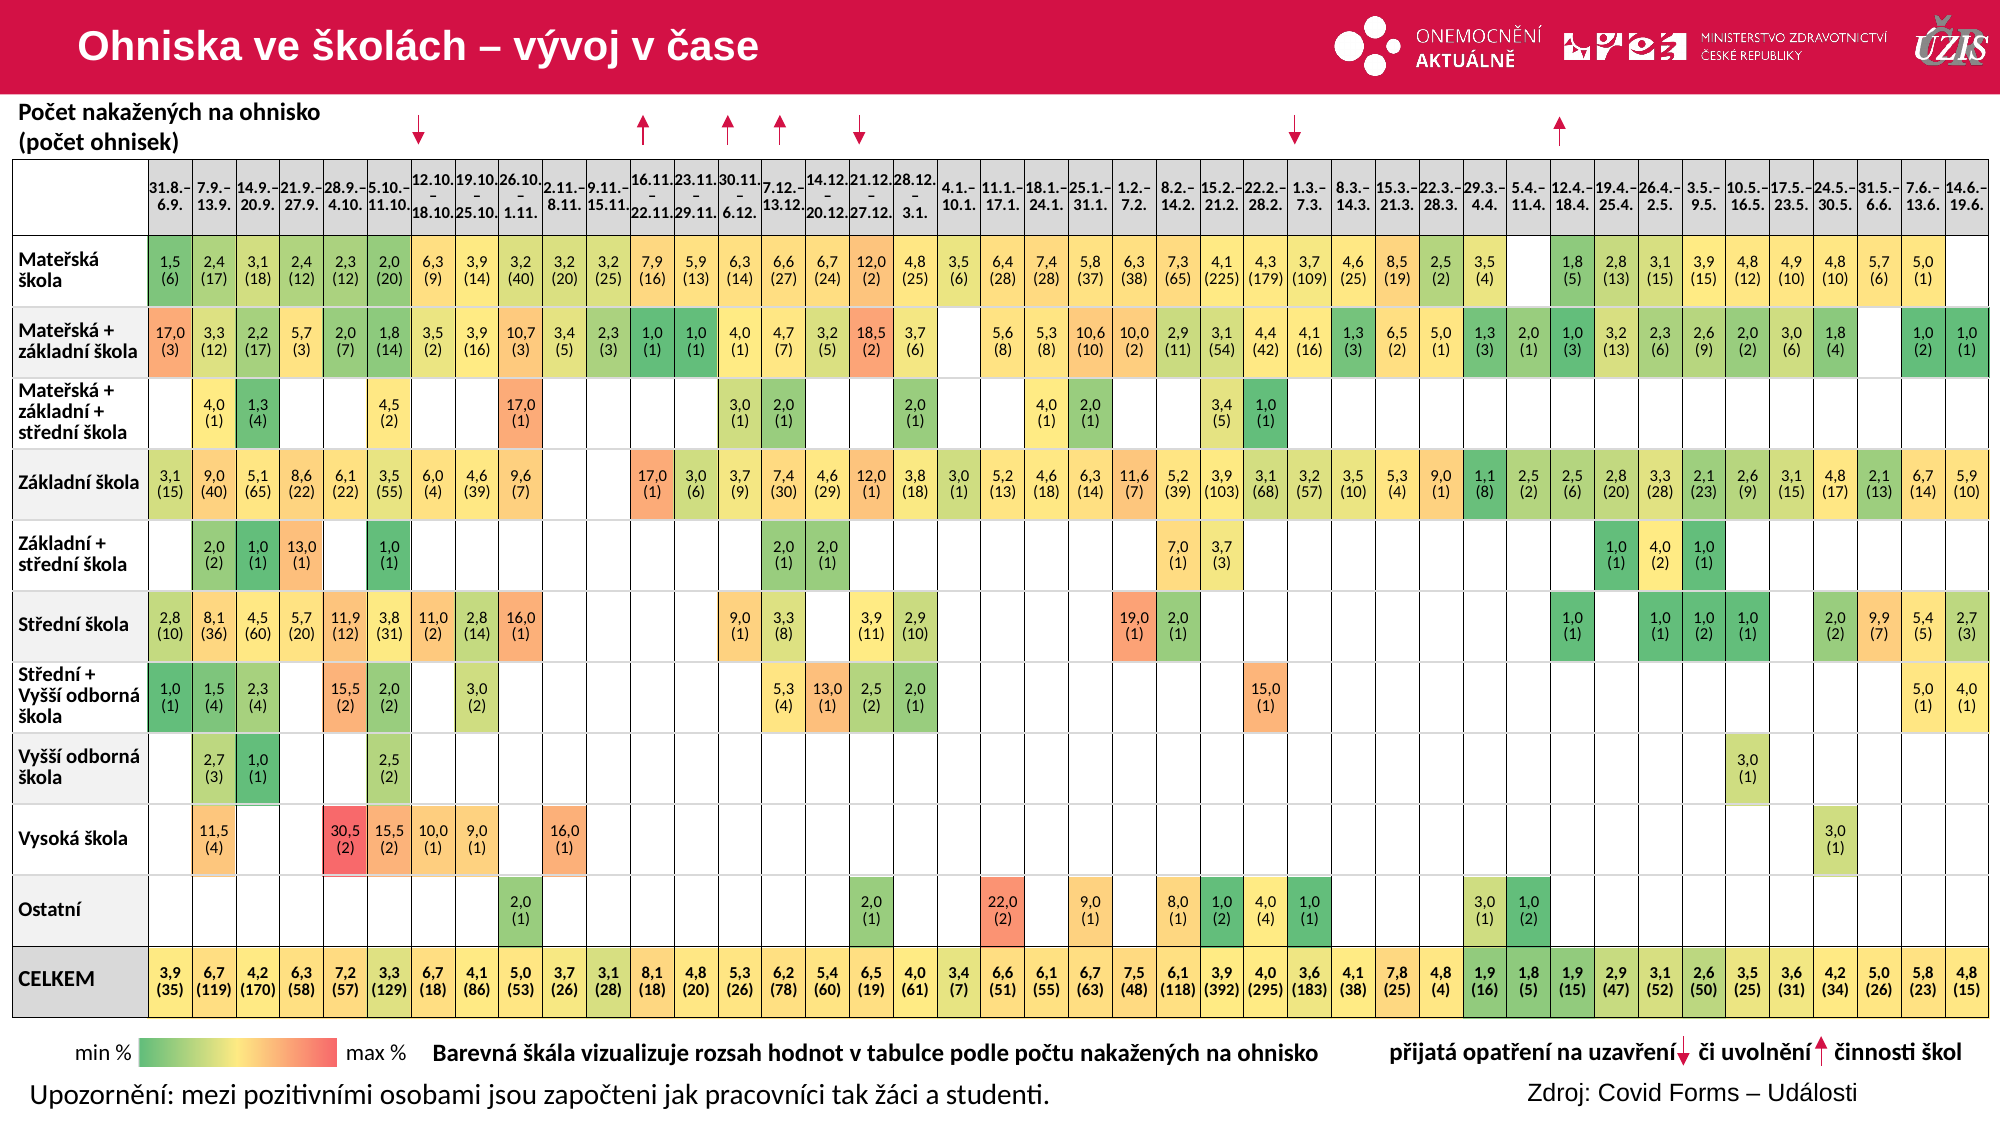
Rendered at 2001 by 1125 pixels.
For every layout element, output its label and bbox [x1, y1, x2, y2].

table_cell [499, 236, 542, 306]
table_cell [1332, 876, 1375, 946]
table_cell [456, 947, 498, 1017]
table_cell [193, 947, 236, 1017]
table_cell [1069, 947, 1112, 1017]
table_cell [543, 805, 586, 874]
table_cell [1726, 308, 1769, 377]
table_header [193, 160, 236, 235]
table_cell [1420, 663, 1463, 732]
table_cell [1902, 876, 1945, 946]
table_cell [1639, 236, 1682, 306]
table_cell [412, 592, 455, 661]
table_header [1770, 160, 1813, 235]
table_cell [237, 734, 279, 803]
table_cell [1858, 947, 1901, 1017]
table_cell [13, 947, 148, 1017]
table_cell [1858, 734, 1901, 803]
table_cell [1683, 379, 1725, 448]
table_cell [1507, 663, 1550, 732]
table_cell [806, 876, 849, 946]
table_cell [894, 734, 937, 803]
table_cell [1551, 521, 1594, 590]
table_cell [1201, 592, 1243, 661]
table_cell [1595, 805, 1638, 874]
table_cell [280, 734, 323, 803]
table_cell [1025, 663, 1068, 732]
picture [1334, 16, 1542, 76]
table_cell [1726, 805, 1769, 874]
table_cell [543, 308, 586, 377]
table_header [762, 160, 805, 235]
table_cell [543, 876, 586, 946]
table_cell [631, 521, 674, 590]
table_cell [1420, 450, 1463, 519]
table_cell [1113, 450, 1156, 519]
table_cell [324, 308, 367, 377]
table_cell [1464, 947, 1506, 1017]
table_cell [1814, 663, 1857, 732]
table_cell [149, 521, 192, 590]
table_cell [1157, 663, 1200, 732]
table_cell [1858, 592, 1901, 661]
table_cell [1288, 592, 1331, 661]
table_cell [587, 805, 630, 874]
table_cell [456, 379, 498, 448]
table_cell [237, 947, 279, 1017]
table_cell [368, 947, 411, 1017]
table_header [1726, 160, 1769, 235]
table_cell [1288, 876, 1331, 946]
table_cell [368, 805, 411, 874]
table_cell [543, 947, 586, 1017]
table_cell [1069, 236, 1112, 306]
table_cell [543, 521, 586, 590]
table_cell [13, 592, 148, 661]
table_cell [1157, 521, 1200, 590]
table_cell [1858, 236, 1901, 306]
table_cell [1595, 521, 1638, 590]
table_header [1595, 160, 1638, 235]
table_cell [894, 947, 937, 1017]
table_cell [1376, 379, 1419, 448]
table_cell [762, 450, 805, 519]
table_cell [1814, 947, 1857, 1017]
table_cell [1507, 876, 1550, 946]
table_cell [850, 450, 893, 519]
table_cell [412, 308, 455, 377]
table_cell [1464, 236, 1506, 306]
table_cell [1814, 379, 1857, 448]
table_cell [368, 379, 411, 448]
table_header [675, 160, 718, 235]
table_cell [981, 947, 1024, 1017]
table_cell [1551, 876, 1594, 946]
table_cell [806, 308, 849, 377]
table_cell [1069, 521, 1112, 590]
table_cell [1551, 663, 1594, 732]
table_cell [543, 734, 586, 803]
table_cell [762, 308, 805, 377]
table_cell [1113, 947, 1156, 1017]
table_cell [675, 592, 718, 661]
table_cell [1946, 236, 1988, 306]
table_header [1201, 160, 1243, 235]
table_cell [13, 308, 148, 377]
table_cell [675, 521, 718, 590]
table_cell [1113, 592, 1156, 661]
table_cell [1814, 805, 1857, 874]
table_header [1464, 160, 1506, 235]
table_cell [149, 236, 192, 306]
table_cell [1946, 947, 1988, 1017]
table_cell [1288, 947, 1331, 1017]
table_cell [631, 379, 674, 448]
table_cell [1025, 876, 1068, 946]
table_cell [237, 521, 279, 590]
table_cell [1507, 805, 1550, 874]
table_cell [1946, 521, 1988, 590]
table_cell [1858, 308, 1901, 377]
table_cell [587, 734, 630, 803]
table_cell [1464, 379, 1506, 448]
table_cell [193, 521, 236, 590]
table_cell [193, 450, 236, 519]
table_cell [1726, 450, 1769, 519]
table_cell [1113, 379, 1156, 448]
table_cell [324, 876, 367, 946]
table_cell [1376, 876, 1419, 946]
table_cell [850, 734, 893, 803]
table_cell [719, 379, 761, 448]
table_header [368, 160, 411, 235]
table_cell [1376, 521, 1419, 590]
table_cell [762, 734, 805, 803]
table_cell [938, 876, 980, 946]
table_cell [1464, 805, 1506, 874]
table_cell [1420, 521, 1463, 590]
table_cell [1376, 663, 1419, 732]
table_cell [894, 663, 937, 732]
table_cell [850, 876, 893, 946]
table_cell [1201, 947, 1243, 1017]
table_cell [981, 734, 1024, 803]
table_cell [149, 592, 192, 661]
table_cell [324, 947, 367, 1017]
table_cell [1683, 308, 1725, 377]
table_cell [1332, 379, 1375, 448]
table_header [1157, 160, 1200, 235]
table_cell [1770, 734, 1813, 803]
table_cell [1639, 663, 1682, 732]
table_cell [1464, 876, 1506, 946]
table_cell [631, 876, 674, 946]
table_cell [938, 236, 980, 306]
table_cell [850, 379, 893, 448]
table_cell [719, 592, 761, 661]
table_cell [1069, 734, 1112, 803]
table_cell [1551, 805, 1594, 874]
table_cell [675, 734, 718, 803]
table_cell [806, 450, 849, 519]
table_cell [1858, 450, 1901, 519]
table_cell [543, 236, 586, 306]
title [62, 0, 1143, 95]
table_cell [806, 236, 849, 306]
table_cell [456, 592, 498, 661]
table_cell [1902, 663, 1945, 732]
table_cell [499, 663, 542, 732]
table_cell [280, 236, 323, 306]
table_cell [1201, 805, 1243, 874]
table_cell [1244, 308, 1287, 377]
table_header [938, 160, 980, 235]
table_cell [237, 663, 279, 732]
table_cell [894, 450, 937, 519]
table_cell [1332, 308, 1375, 377]
table_header [1946, 160, 1988, 235]
table_header [13, 160, 148, 235]
table_cell [1946, 876, 1988, 946]
table_cell [368, 734, 411, 803]
table_cell [1332, 663, 1375, 732]
table_cell [324, 521, 367, 590]
table_cell [675, 379, 718, 448]
table_cell [1244, 521, 1287, 590]
table_cell [1464, 734, 1506, 803]
table_cell [280, 876, 323, 946]
table_cell [1770, 236, 1813, 306]
table_cell [543, 450, 586, 519]
table_cell [981, 308, 1024, 377]
table_cell [1770, 308, 1813, 377]
table_cell [1201, 876, 1243, 946]
table_cell [981, 592, 1024, 661]
table_cell [675, 308, 718, 377]
table_cell [938, 592, 980, 661]
table_cell [1113, 521, 1156, 590]
table_cell [762, 663, 805, 732]
table_cell [1902, 805, 1945, 874]
table_cell [1858, 521, 1901, 590]
table_cell [1244, 236, 1287, 306]
table_cell [280, 379, 323, 448]
table_cell [850, 947, 893, 1017]
table_cell [1464, 521, 1506, 590]
table_cell [1770, 947, 1813, 1017]
table_cell [280, 947, 323, 1017]
table_cell [1464, 663, 1506, 732]
table_cell [1726, 592, 1769, 661]
table_cell [1157, 734, 1200, 803]
table_cell [1551, 308, 1594, 377]
table_cell [280, 805, 323, 874]
table_cell [675, 876, 718, 946]
table_cell [1551, 734, 1594, 803]
table_cell [938, 308, 980, 377]
table_cell [1726, 236, 1769, 306]
table_header [149, 160, 192, 235]
table_cell [1113, 308, 1156, 377]
table_cell [1902, 592, 1945, 661]
table_cell [675, 947, 718, 1017]
table_cell [894, 521, 937, 590]
table_cell [1639, 592, 1682, 661]
table_cell [762, 236, 805, 306]
table_cell [1902, 450, 1945, 519]
table_cell [850, 805, 893, 874]
table_cell [587, 663, 630, 732]
table_cell [13, 236, 148, 306]
table_header [806, 160, 849, 235]
table_cell [1464, 592, 1506, 661]
picture [1915, 15, 1989, 66]
table_cell [1069, 805, 1112, 874]
table_cell [412, 663, 455, 732]
table_cell [719, 805, 761, 874]
table_header [1902, 160, 1945, 235]
table_cell [456, 663, 498, 732]
table_cell [1376, 734, 1419, 803]
table_cell [1683, 734, 1725, 803]
table_cell [499, 379, 542, 448]
table_cell [981, 876, 1024, 946]
table_cell [368, 308, 411, 377]
table_header [1551, 160, 1594, 235]
table_cell [587, 308, 630, 377]
table_cell [1201, 236, 1243, 306]
table_header [280, 160, 323, 235]
table_cell [1244, 450, 1287, 519]
table_cell [1726, 947, 1769, 1017]
table_cell [412, 734, 455, 803]
table_cell [1902, 521, 1945, 590]
table_cell [412, 450, 455, 519]
table_header [1814, 160, 1857, 235]
table_cell [193, 663, 236, 732]
table_cell [1639, 308, 1682, 377]
table_cell [762, 947, 805, 1017]
table_cell [1902, 308, 1945, 377]
table_cell [1376, 592, 1419, 661]
table_cell [1639, 805, 1682, 874]
table_cell [1902, 947, 1945, 1017]
table_cell [1946, 592, 1988, 661]
table_cell [149, 308, 192, 377]
table_cell [1157, 592, 1200, 661]
table_cell [1025, 734, 1068, 803]
table_cell [1946, 734, 1988, 803]
table_cell [237, 308, 279, 377]
table_cell [412, 805, 455, 874]
table_cell [1025, 592, 1068, 661]
table_cell [412, 876, 455, 946]
table_cell [631, 805, 674, 874]
table_cell [806, 592, 849, 661]
table_cell [412, 379, 455, 448]
table_cell [1332, 592, 1375, 661]
table_cell [193, 236, 236, 306]
table_cell [719, 521, 761, 590]
table_cell [1639, 734, 1682, 803]
table_cell [1639, 521, 1682, 590]
table_cell [280, 663, 323, 732]
table_cell [762, 592, 805, 661]
table_cell [1288, 663, 1331, 732]
table_cell [368, 450, 411, 519]
table_header [412, 160, 455, 235]
table_cell [1551, 592, 1594, 661]
table_cell [1113, 876, 1156, 946]
table_cell [938, 521, 980, 590]
table_cell [1595, 734, 1638, 803]
table_cell [499, 308, 542, 377]
table_header [1244, 160, 1287, 235]
table_cell [1288, 521, 1331, 590]
table_cell [1683, 236, 1725, 306]
table_cell [1507, 592, 1550, 661]
table_cell [1288, 236, 1331, 306]
table_cell [1157, 379, 1200, 448]
table_cell [1201, 308, 1243, 377]
table_cell [13, 521, 148, 590]
table_cell [631, 734, 674, 803]
table_header [499, 160, 542, 235]
table_cell [280, 592, 323, 661]
table_cell [149, 947, 192, 1017]
table_header [1858, 160, 1901, 235]
table_cell [806, 947, 849, 1017]
table_cell [1464, 450, 1506, 519]
table_cell [499, 450, 542, 519]
table_cell [1946, 663, 1988, 732]
table_cell [368, 663, 411, 732]
table_cell [1770, 592, 1813, 661]
table_cell [1376, 450, 1419, 519]
table_cell [324, 663, 367, 732]
table_cell [1814, 450, 1857, 519]
table_header [631, 160, 674, 235]
table_cell [324, 236, 367, 306]
table_cell [149, 450, 192, 519]
table_cell [456, 450, 498, 519]
table_cell [1726, 876, 1769, 946]
table_cell [1639, 379, 1682, 448]
table_cell [1507, 236, 1550, 306]
text_box [1374, 1028, 1994, 1114]
table_cell [719, 308, 761, 377]
table_cell [631, 947, 674, 1017]
table_cell [1157, 308, 1200, 377]
table_cell [1157, 876, 1200, 946]
table_cell [1244, 876, 1287, 946]
table_cell [456, 876, 498, 946]
table_cell [1639, 450, 1682, 519]
table_header [719, 160, 761, 235]
table_cell [237, 876, 279, 946]
table_cell [193, 308, 236, 377]
table_cell [1025, 521, 1068, 590]
table_cell [631, 592, 674, 661]
table_cell [1420, 734, 1463, 803]
table_cell [456, 805, 498, 874]
table_cell [149, 663, 192, 732]
table_cell [1595, 947, 1638, 1017]
table_cell [193, 876, 236, 946]
table_cell [1201, 379, 1243, 448]
table_cell [587, 379, 630, 448]
table_cell [587, 236, 630, 306]
table_cell [1288, 379, 1331, 448]
table_cell [719, 947, 761, 1017]
table_cell [1551, 379, 1594, 448]
table_cell [806, 379, 849, 448]
table_cell [1858, 805, 1901, 874]
table_header [543, 160, 586, 235]
table_cell [631, 450, 674, 519]
table_cell [412, 947, 455, 1017]
table_cell [1683, 876, 1725, 946]
table_cell [237, 379, 279, 448]
table_cell [1025, 308, 1068, 377]
table_cell [1201, 450, 1243, 519]
table_cell [1770, 663, 1813, 732]
table_header [1420, 160, 1463, 235]
table_cell [13, 876, 148, 946]
table_cell [1157, 236, 1200, 306]
table_cell [1069, 379, 1112, 448]
table_header [850, 160, 893, 235]
table_cell [1376, 947, 1419, 1017]
table_cell [149, 805, 192, 874]
table_cell [1069, 308, 1112, 377]
table_cell [894, 805, 937, 874]
table_cell [149, 379, 192, 448]
table_cell [1595, 876, 1638, 946]
table_cell [1244, 947, 1287, 1017]
table_header [1376, 160, 1419, 235]
table_cell [1332, 805, 1375, 874]
table_cell [1946, 805, 1988, 874]
table_cell [762, 805, 805, 874]
table_cell [237, 592, 279, 661]
table_cell [1201, 663, 1243, 732]
table_cell [1770, 805, 1813, 874]
table_cell [1858, 876, 1901, 946]
table_cell [1025, 450, 1068, 519]
table_cell [1814, 592, 1857, 661]
table_cell [894, 308, 937, 377]
table_cell [1595, 379, 1638, 448]
table_cell [1770, 876, 1813, 946]
table_cell [675, 236, 718, 306]
table_cell [499, 734, 542, 803]
table_cell [719, 663, 761, 732]
table_cell [1726, 379, 1769, 448]
table_cell [1902, 734, 1945, 803]
table_cell [806, 734, 849, 803]
table_cell [938, 734, 980, 803]
table_cell [894, 236, 937, 306]
table_cell [762, 379, 805, 448]
table_cell [1376, 805, 1419, 874]
table_cell [1770, 379, 1813, 448]
table_cell [938, 663, 980, 732]
table_cell [1683, 521, 1725, 590]
table_cell [280, 450, 323, 519]
table_cell [1420, 805, 1463, 874]
table_cell [1332, 947, 1375, 1017]
table_header [1332, 160, 1375, 235]
table_cell [1113, 663, 1156, 732]
table_cell [1464, 308, 1506, 377]
table_cell [1770, 521, 1813, 590]
table_cell [894, 379, 937, 448]
table_cell [631, 308, 674, 377]
table_cell [13, 663, 148, 732]
table_header [1639, 160, 1682, 235]
table_cell [13, 379, 148, 448]
table_header [1683, 160, 1725, 235]
table_cell [324, 805, 367, 874]
table_cell [456, 308, 498, 377]
table_cell [1332, 734, 1375, 803]
table_cell [456, 734, 498, 803]
table_cell [193, 805, 236, 874]
table_cell [587, 592, 630, 661]
table_cell [1069, 663, 1112, 732]
table_cell [631, 236, 674, 306]
table_cell [543, 663, 586, 732]
table_cell [1507, 734, 1550, 803]
table_cell [1157, 450, 1200, 519]
table_cell [1683, 592, 1725, 661]
table_cell [147, 307, 1990, 1019]
table_cell [1726, 734, 1769, 803]
picture [1563, 31, 1888, 60]
table_header [894, 160, 937, 235]
table_cell [1332, 236, 1375, 306]
table_cell [1420, 947, 1463, 1017]
table_cell [1420, 592, 1463, 661]
table_cell [1595, 450, 1638, 519]
table_cell [1858, 663, 1901, 732]
table_cell [1069, 876, 1112, 946]
table_cell [543, 379, 586, 448]
table_cell [938, 379, 980, 448]
table_cell [1244, 663, 1287, 732]
table_cell [324, 450, 367, 519]
table_cell [499, 876, 542, 946]
table_cell [1858, 379, 1901, 448]
table_cell [1814, 876, 1857, 946]
table_cell [1814, 734, 1857, 803]
text_box [14, 1029, 1356, 1118]
table_cell [499, 521, 542, 590]
table_cell [981, 379, 1024, 448]
table_cell [850, 236, 893, 306]
table_cell [543, 592, 586, 661]
table_cell [1595, 236, 1638, 306]
table_cell [368, 236, 411, 306]
table_cell [1288, 450, 1331, 519]
table_header [587, 160, 630, 235]
table_cell [981, 450, 1024, 519]
table_cell [280, 521, 323, 590]
table_cell [1288, 308, 1331, 377]
table_cell [587, 450, 630, 519]
table_header [1025, 160, 1068, 235]
table_cell [368, 876, 411, 946]
table_cell [1113, 236, 1156, 306]
table_cell [1946, 379, 1988, 448]
table_header [237, 160, 279, 235]
table_cell [1420, 379, 1463, 448]
table_cell [1639, 947, 1682, 1017]
table_cell [587, 876, 630, 946]
table_header [1113, 160, 1156, 235]
table_cell [1683, 450, 1725, 519]
table_cell [1814, 236, 1857, 306]
table_cell [1420, 236, 1463, 306]
table_cell [1551, 450, 1594, 519]
table_cell [1069, 592, 1112, 661]
table_cell [675, 663, 718, 732]
table_cell [631, 663, 674, 732]
table_cell [1244, 734, 1287, 803]
table_cell [850, 308, 893, 377]
table_cell [1025, 379, 1068, 448]
table_cell [806, 521, 849, 590]
table_cell [1201, 734, 1243, 803]
table_cell [193, 592, 236, 661]
table_cell [149, 734, 192, 803]
table_cell [981, 236, 1024, 306]
table_cell [13, 805, 148, 874]
table_cell [675, 805, 718, 874]
table_cell [938, 947, 980, 1017]
table_cell [1595, 308, 1638, 377]
table_cell [1025, 947, 1068, 1017]
table_cell [1507, 379, 1550, 448]
table_cell [1902, 236, 1945, 306]
table_cell [981, 663, 1024, 732]
table_cell [13, 734, 148, 803]
table_cell [499, 592, 542, 661]
table_header [456, 160, 498, 235]
table_cell [1770, 450, 1813, 519]
table_cell [1683, 805, 1725, 874]
table_cell [1025, 805, 1068, 874]
table_cell [719, 450, 761, 519]
table_cell [456, 236, 498, 306]
table_cell [499, 805, 542, 874]
table_cell [1332, 450, 1375, 519]
table_cell [1113, 734, 1156, 803]
table_cell [850, 521, 893, 590]
table_cell [806, 805, 849, 874]
table_cell [587, 947, 630, 1017]
table_cell [193, 379, 236, 448]
table_cell [894, 592, 937, 661]
table_cell [412, 236, 455, 306]
table_cell [981, 805, 1024, 874]
table_cell [324, 592, 367, 661]
table_cell [1157, 947, 1200, 1017]
text_box [3, 88, 371, 164]
table_cell [1507, 450, 1550, 519]
table_cell [675, 450, 718, 519]
table_cell [1332, 521, 1375, 590]
table_cell [193, 734, 236, 803]
table_cell [324, 379, 367, 448]
table_cell [894, 876, 937, 946]
table_cell [1551, 236, 1594, 306]
table_cell [719, 876, 761, 946]
table_cell [149, 876, 192, 946]
table_header [981, 160, 1024, 235]
table_cell [850, 663, 893, 732]
table_cell [1726, 521, 1769, 590]
table_cell [1814, 308, 1857, 377]
table_cell [1420, 308, 1463, 377]
table_cell [1507, 947, 1550, 1017]
table_cell [806, 663, 849, 732]
table_header [1507, 160, 1550, 235]
table_cell [1376, 308, 1419, 377]
table_cell [1288, 734, 1331, 803]
table_header [1069, 160, 1112, 235]
table_header [1288, 160, 1331, 235]
table_cell [237, 805, 279, 874]
table_cell [1069, 450, 1112, 519]
table_cell [1683, 947, 1725, 1017]
table_cell [368, 592, 411, 661]
table_cell [1244, 379, 1287, 448]
table_cell [938, 805, 980, 874]
table_cell [1726, 663, 1769, 732]
table_cell [1507, 521, 1550, 590]
table_cell [1683, 663, 1725, 732]
table_cell [13, 450, 148, 519]
table_cell [1420, 876, 1463, 946]
table_cell [981, 521, 1024, 590]
table_cell [1946, 450, 1988, 519]
table_cell [499, 947, 542, 1017]
table_cell [1244, 592, 1287, 661]
table_cell [587, 521, 630, 590]
table_cell [456, 521, 498, 590]
table_cell [1244, 805, 1287, 874]
table_cell [1025, 236, 1068, 306]
table_cell [324, 734, 367, 803]
table_cell [1157, 805, 1200, 874]
table_cell [1946, 308, 1988, 377]
table_cell [1595, 663, 1638, 732]
table_cell [719, 734, 761, 803]
table_cell [1639, 876, 1682, 946]
table_cell [1113, 805, 1156, 874]
table_cell [280, 308, 323, 377]
table_cell [1814, 521, 1857, 590]
table_cell [762, 876, 805, 946]
table_cell [1507, 308, 1550, 377]
table_cell [719, 236, 761, 306]
table_cell [850, 592, 893, 661]
table_cell [1551, 947, 1594, 1017]
table_cell [412, 521, 455, 590]
table_cell [368, 521, 411, 590]
table_cell [237, 450, 279, 519]
table_header [324, 160, 367, 235]
table_cell [237, 236, 279, 306]
table_cell [1201, 521, 1243, 590]
table_cell [1902, 379, 1945, 448]
table_cell [762, 521, 805, 590]
table_cell [1376, 236, 1419, 306]
table_cell [1288, 805, 1331, 874]
table_cell [1595, 592, 1638, 661]
table_cell [938, 450, 980, 519]
